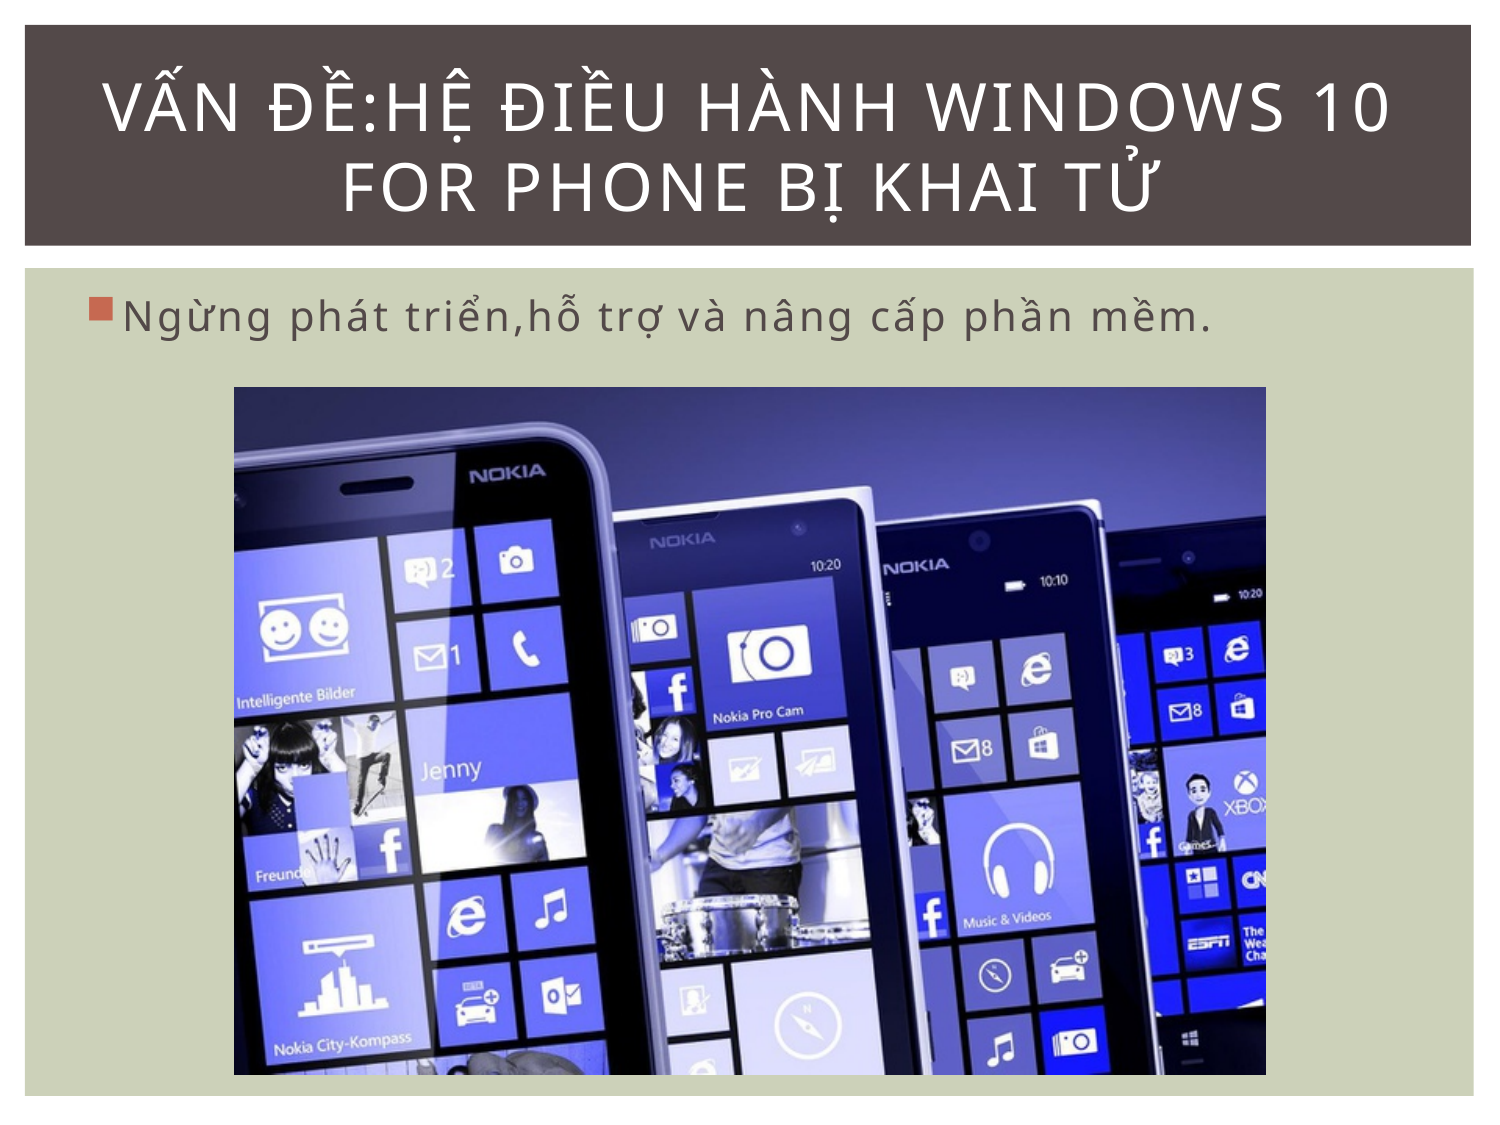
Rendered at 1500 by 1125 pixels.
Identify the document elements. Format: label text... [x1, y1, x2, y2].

picture [234, 387, 1266, 1076]
list Ngừng phát triển,hỗ trợ và nâng cấp phần mềm. [62, 281, 1442, 1005]
title Vấn đề:HỆ Điều hành WinDOws 10 for phone bị khai tử [62, 58, 1438, 232]
